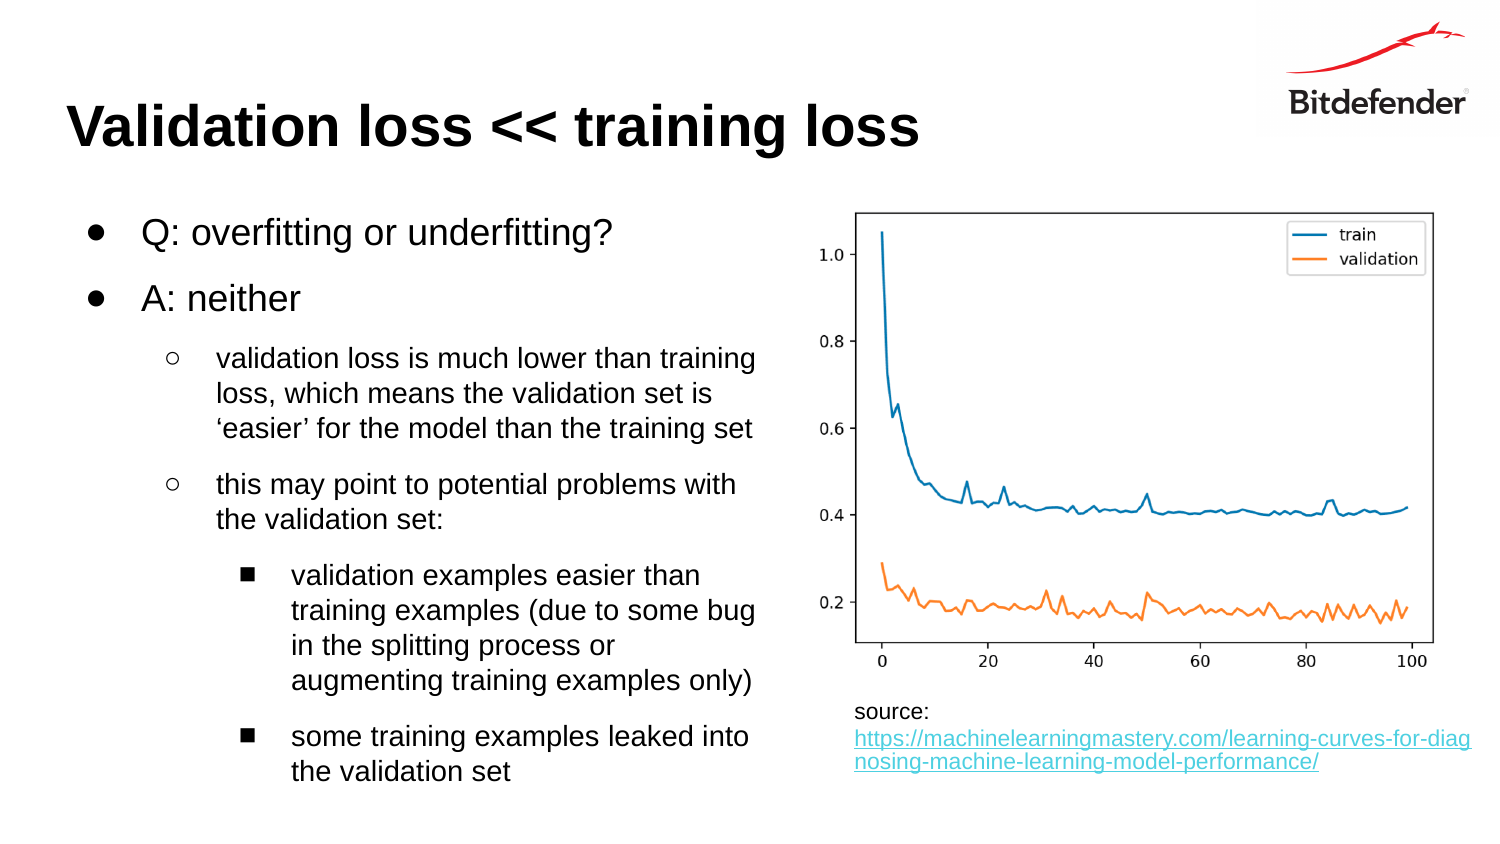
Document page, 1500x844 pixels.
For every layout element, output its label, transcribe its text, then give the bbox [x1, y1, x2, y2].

title Validation loss << training loss [51, 72, 1449, 167]
text_box source: https://machinelearningmastery.com/learning-curves-for-diagnosing-machine-learning-model-performance/ [839, 681, 1493, 794]
picture [800, 209, 1439, 675]
list Q: overfitting or underfitting? A: neither validation loss is much lower than training loss, which means the validation set is ‘easier’ for the model than the training set this may point to potential problems with the validation set: validation examples easier than training examples (due to some bug in the splitting process or augmenting training examples only) some training examples leaked into the validation set [51, 193, 787, 836]
picture [1256, 0, 1500, 138]
